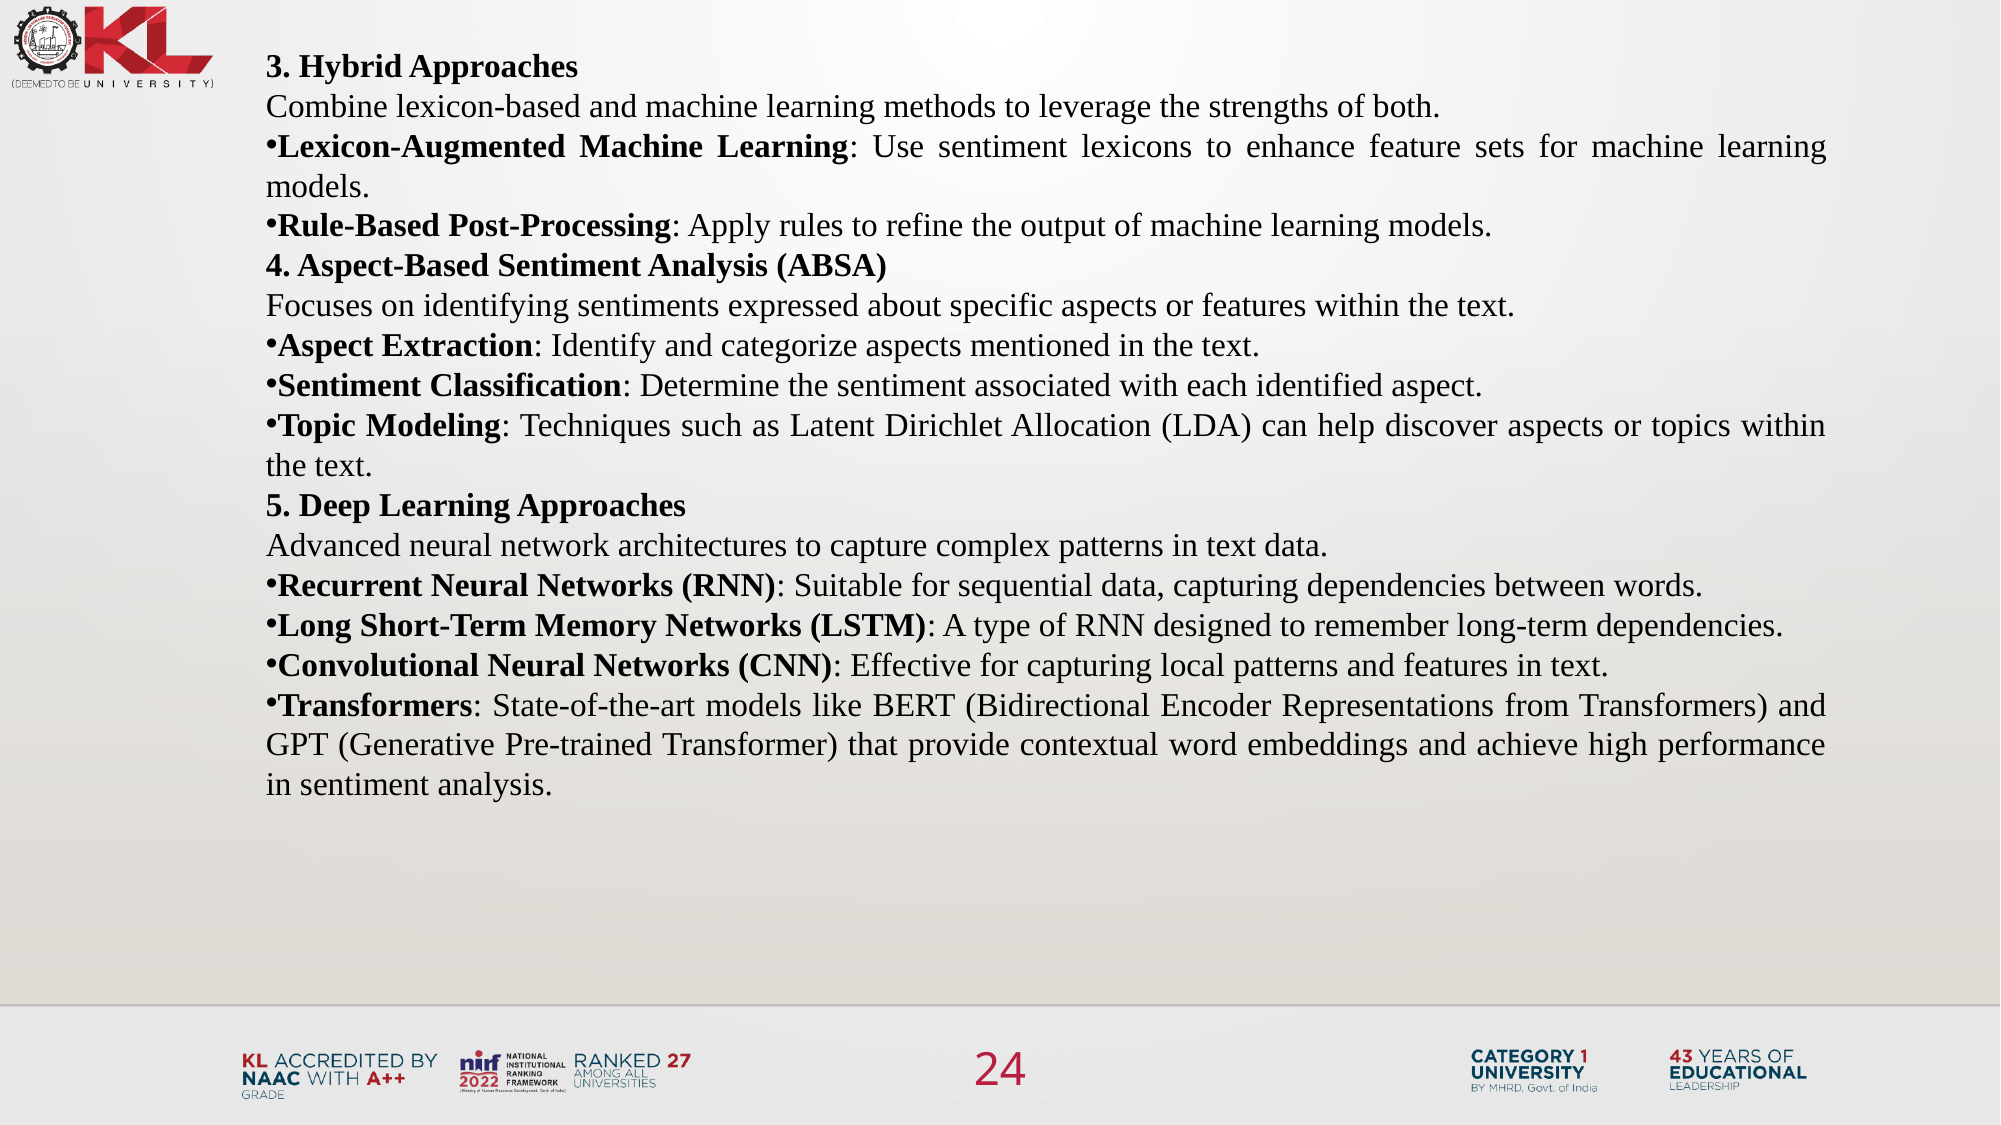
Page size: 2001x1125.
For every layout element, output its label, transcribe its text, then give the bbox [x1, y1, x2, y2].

text_box 3. Hybrid Approaches Combine lexicon-based and machine learning methods to leverage the strengths of both. Lexicon-Augmented Machine Learning: Use sentiment lexicons to enhance feature sets for machine learning models. Rule-Based Post-Processing: Apply rules to refine the output of machine learning models. 4. Aspect-Based Sentiment Analysis (ABSA) Focuses on identifying sentiments expressed about specific aspects or features within the text. Aspect Extraction: Identify and categorize aspects mentioned in the text. Sentiment Classification: Determine the sentiment associated with each identified aspect. Topic Modeling: Techniques such as Latent Dirichlet Allocation (LDA) can help discover aspects or topics within the text. 5. Deep Learning Approaches Advanced neural network architectures to capture complex patterns in text data. Recurrent Neural Networks (RNN): Suitable for sequential data, capturing dependencies between words. Long Short-Term Memory Networks (LSTM): A type of RNN designed to remember long-term dependencies. Convolutional Neural Networks (CNN): Effective for capturing local patterns and features in text. Transformers: State-of-the-art models like BERT (Bidirectional Encoder Representations from Transformers) and GPT (Generative Pre-trained Transformer) that provide contextual word embeddings and achieve high performance in sentiment analysis. [250, 36, 1844, 810]
picture [12, 5, 213, 88]
slide_number 24 [933, 1031, 1067, 1115]
picture [238, 1045, 716, 1103]
picture [1447, 1045, 1814, 1101]
